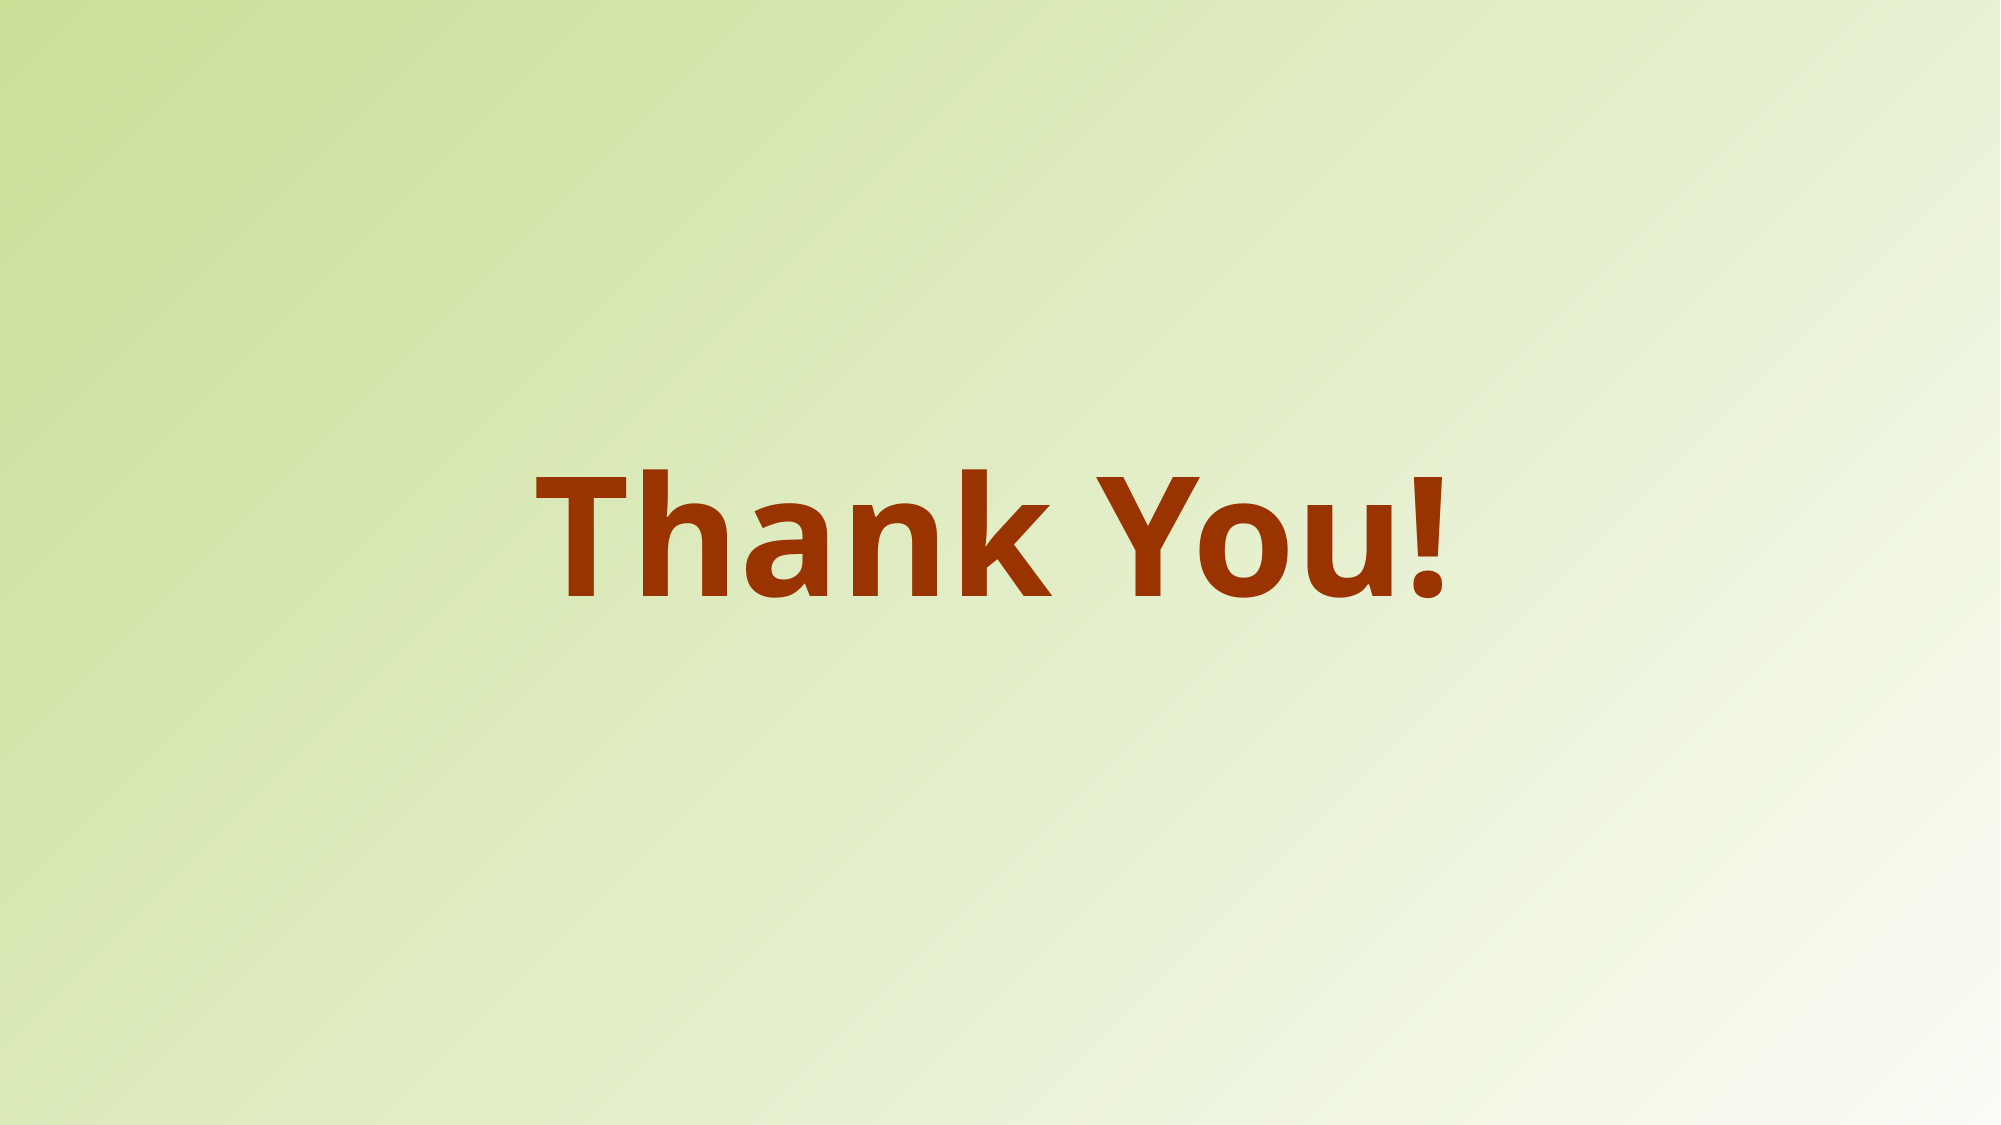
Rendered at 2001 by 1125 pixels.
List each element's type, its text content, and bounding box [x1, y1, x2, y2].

text_box Thank You! [505, 422, 1525, 637]
